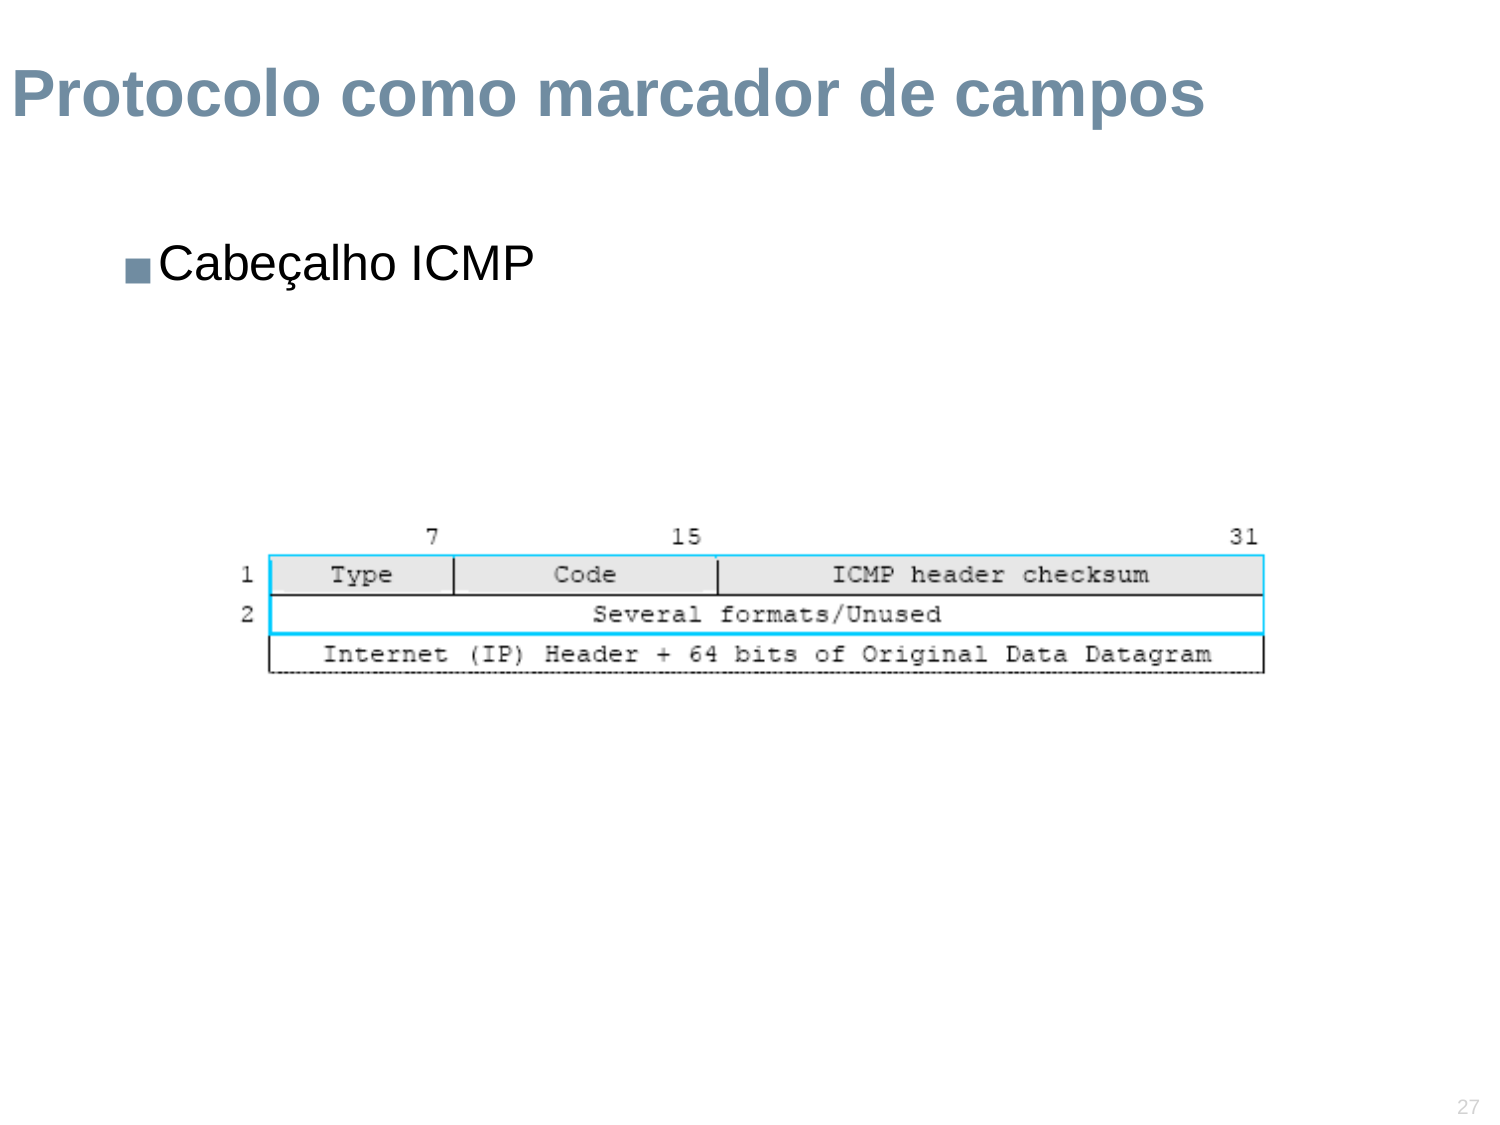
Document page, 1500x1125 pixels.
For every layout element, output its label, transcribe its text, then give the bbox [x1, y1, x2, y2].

picture [228, 514, 1289, 701]
text_box Protocolo como marcador de campos [0, 0, 1334, 138]
text_box Cabeçalho ICMP [107, 228, 1411, 1062]
